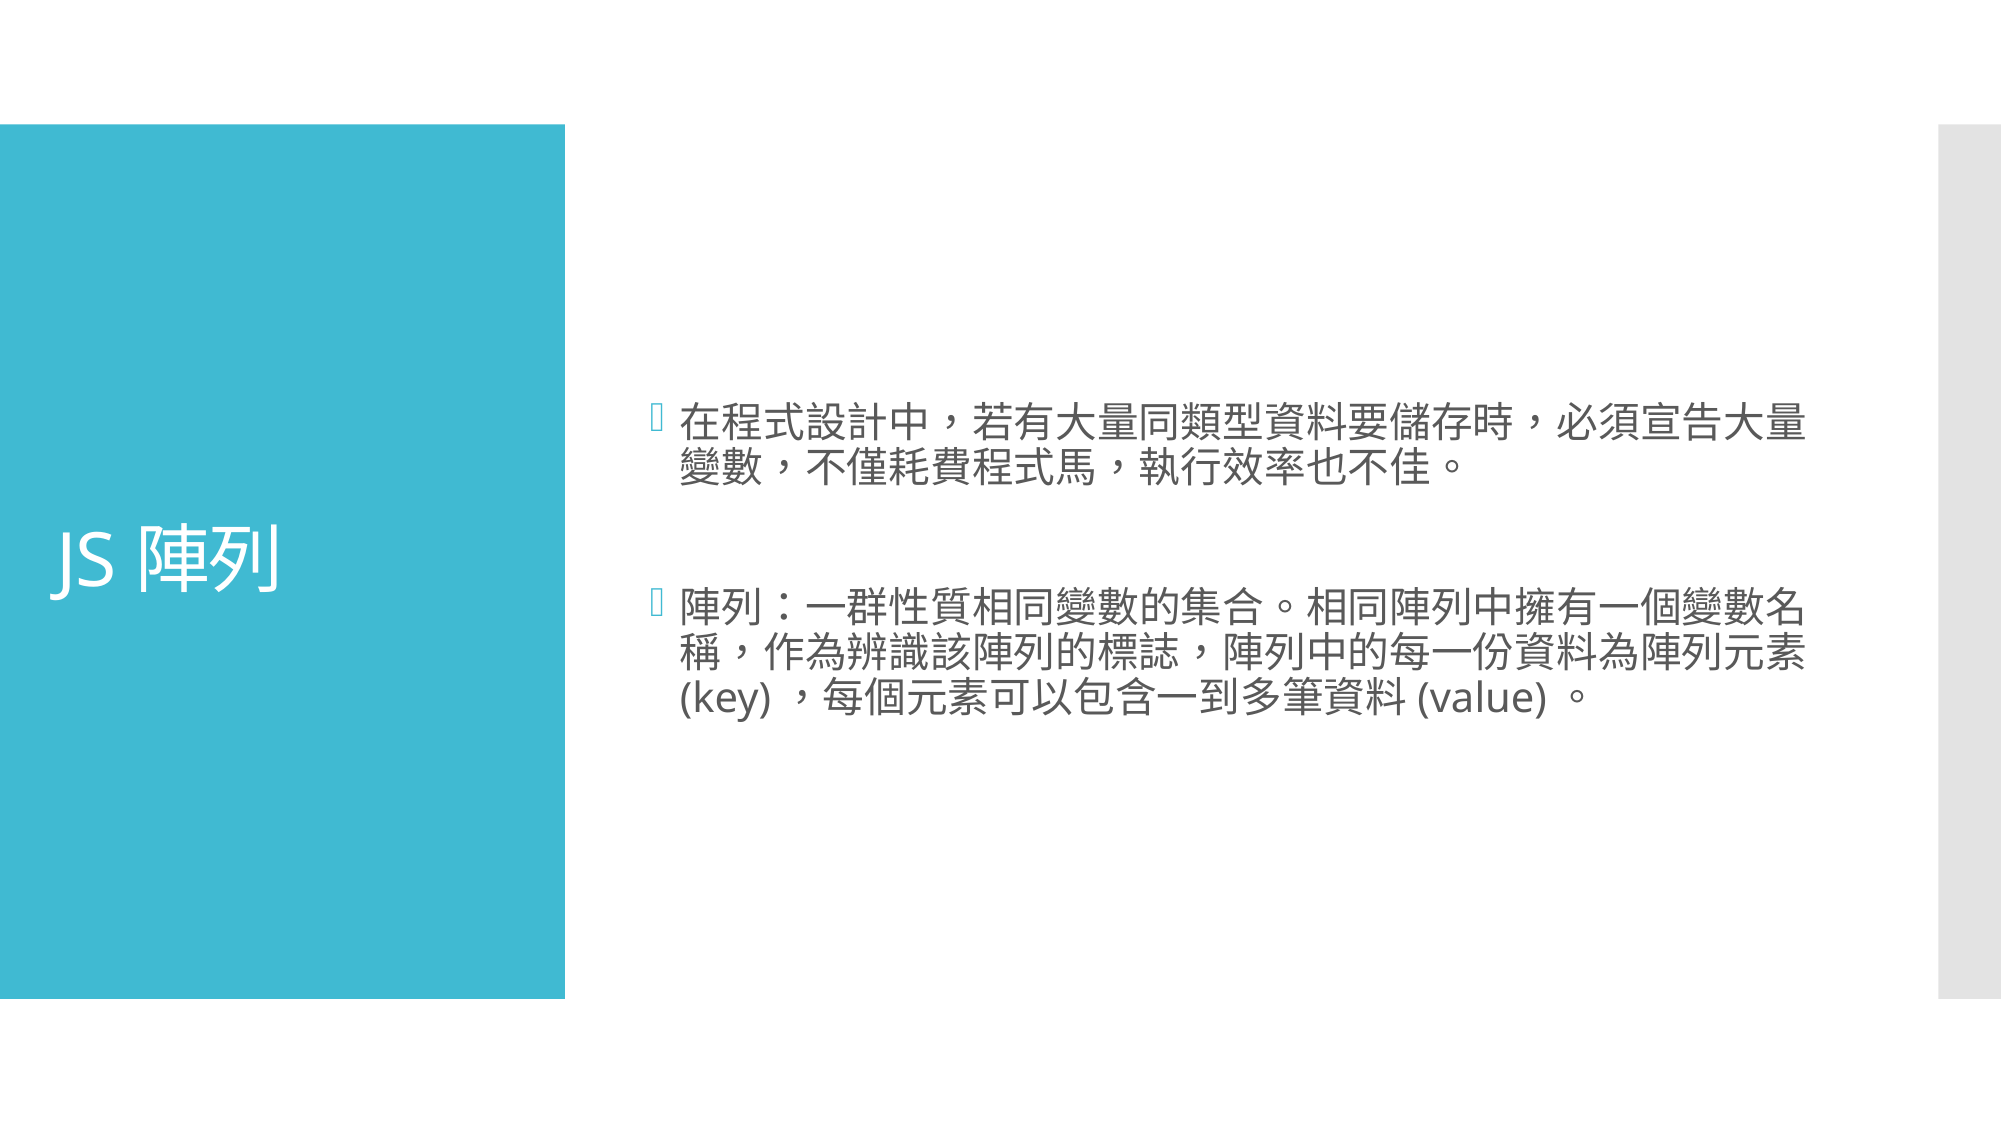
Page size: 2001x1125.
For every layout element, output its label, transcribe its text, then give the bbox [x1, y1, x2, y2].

list 在程式設計中，若有大量同類型資料要儲存時，必須宣告大量變數，不僅耗費程式馬，執行效率也不佳。 陣列：一群性質相同變數的集合。相同陣列中擁有一個變數名稱，作為辨識該陣列的標誌，陣列中的每一份資料為陣列元素(key)，每個元素可以包含一到多筆資料(value)。 [634, 141, 1835, 982]
title JS陣列 [41, 184, 525, 940]
